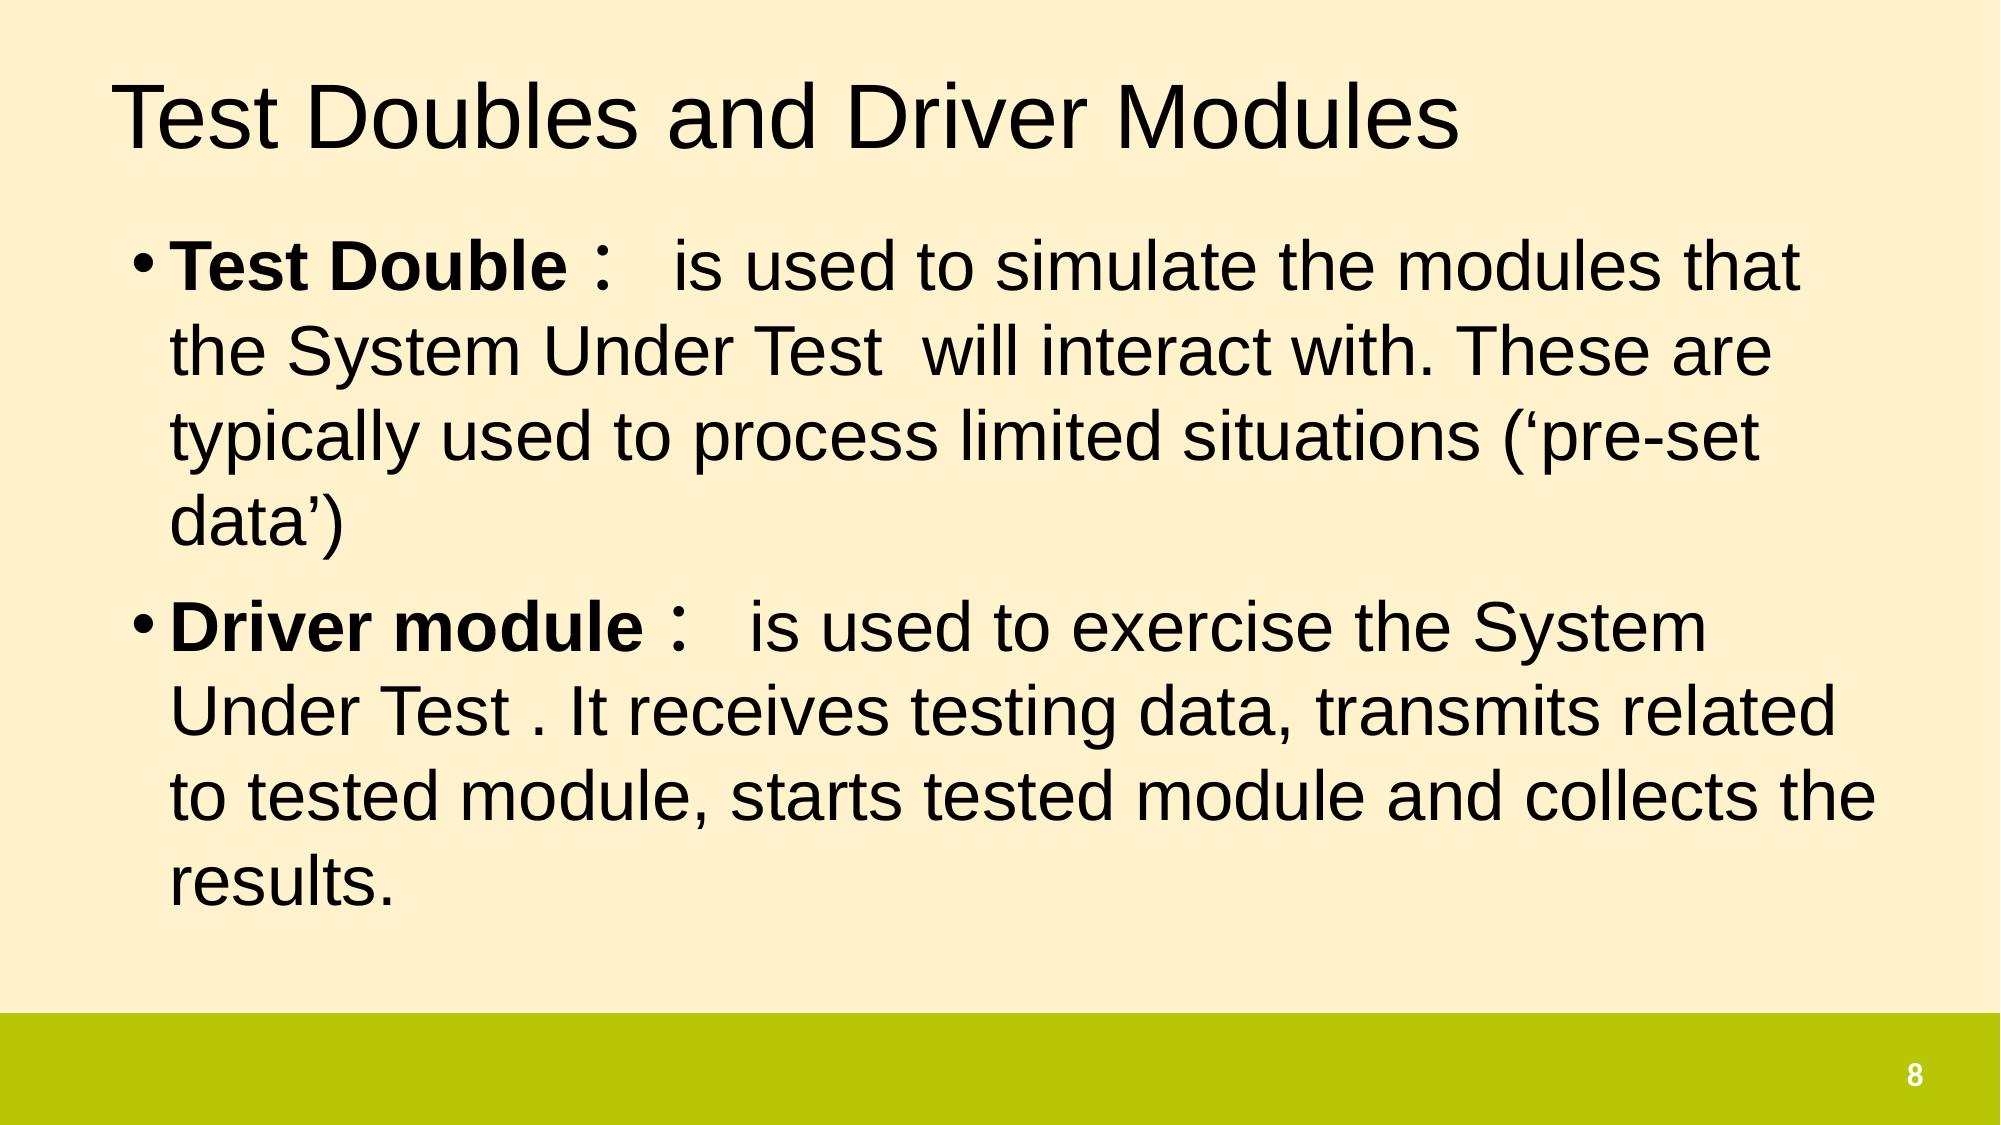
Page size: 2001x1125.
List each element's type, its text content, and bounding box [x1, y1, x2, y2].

list Test Double：is used to simulate the modules that the System Under Test will interact with. These are typically used to process limited situations (‘pre-set data’) Driver module：is used to exercise the System Under Test . It receives testing data, transmits related to tested module, starts tested module and collects the results. [116, 212, 1913, 976]
title Test Doubles and Driver Modules [95, 24, 1750, 213]
slide_number 8 [1412, 1042, 1939, 1103]
